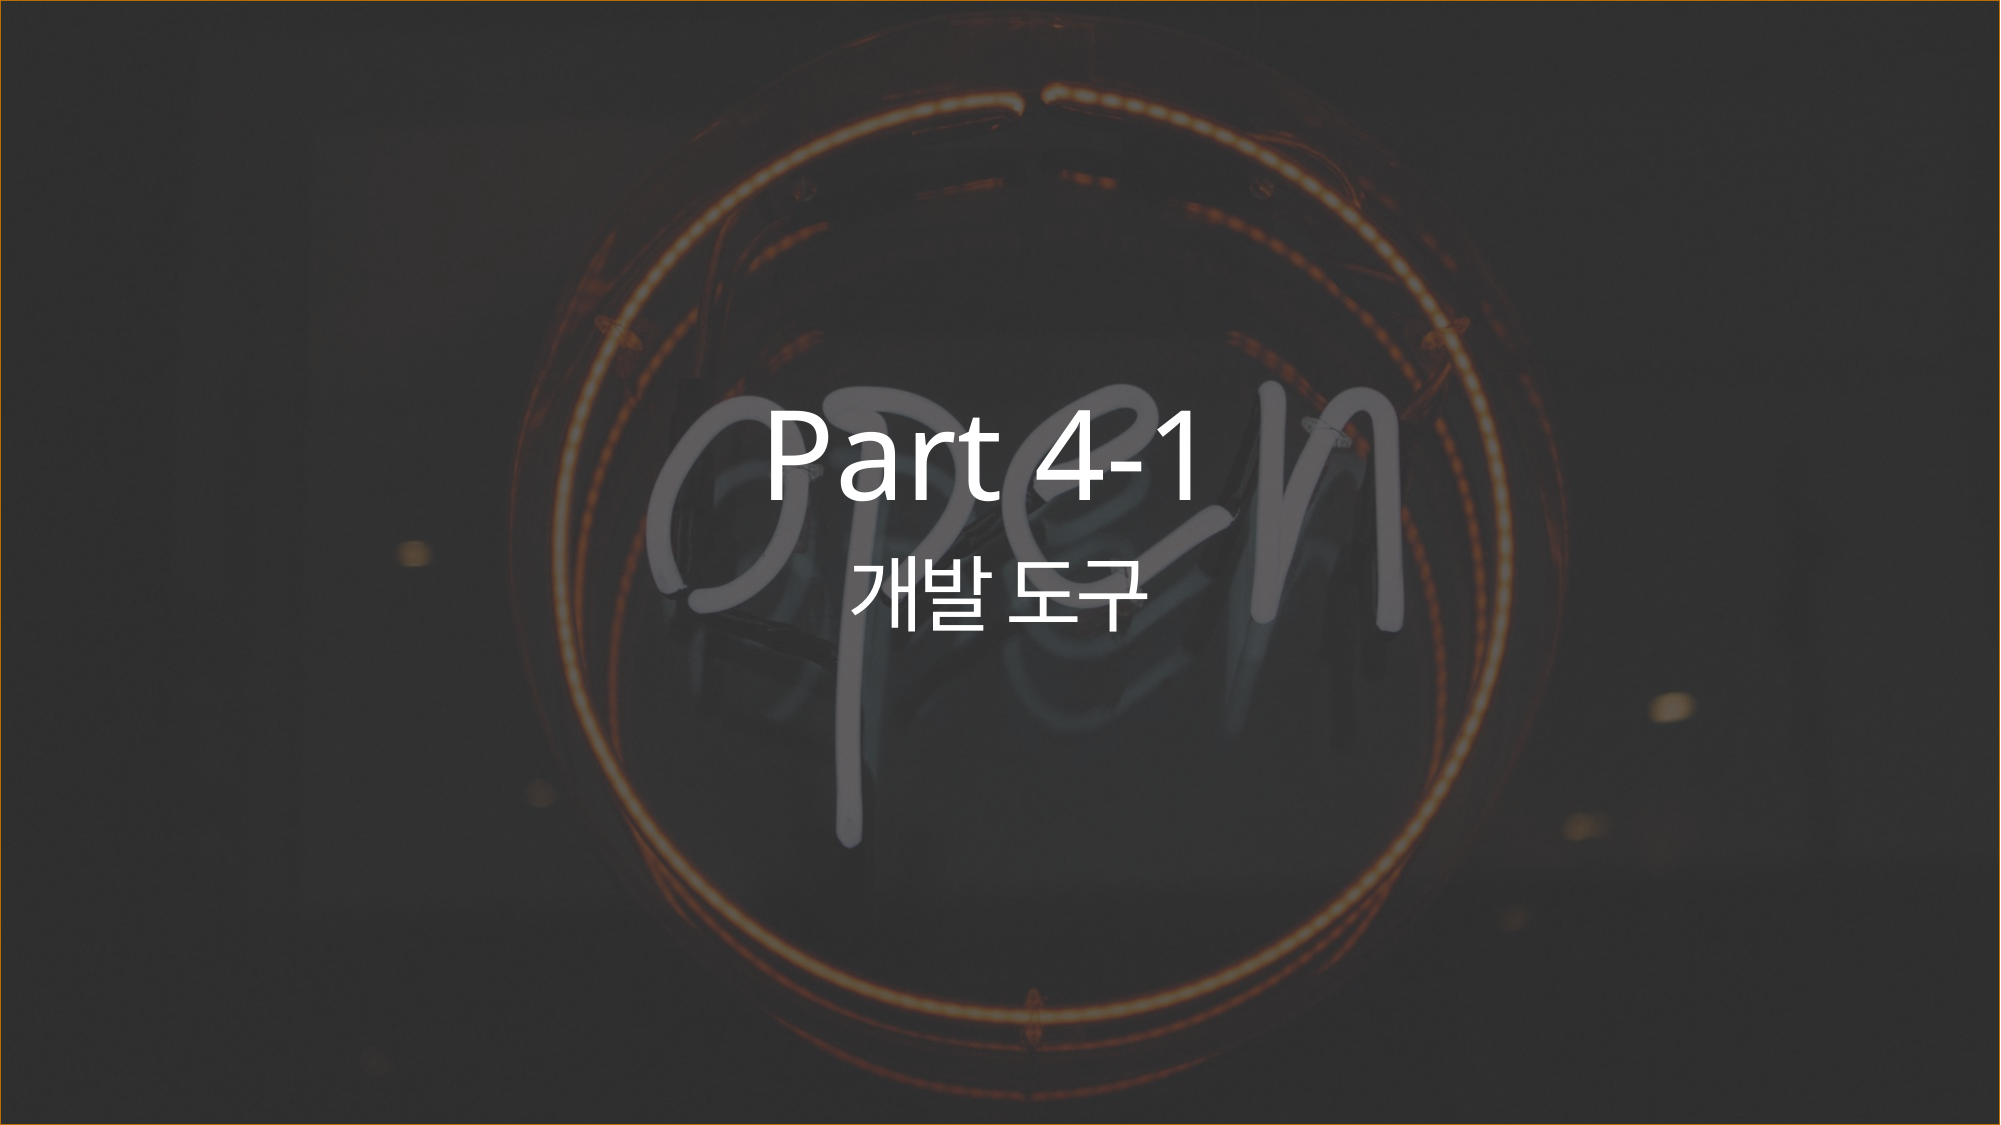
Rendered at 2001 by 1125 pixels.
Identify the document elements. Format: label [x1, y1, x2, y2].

text_box [503, 368, 1497, 651]
picture [0, 0, 2000, 1125]
